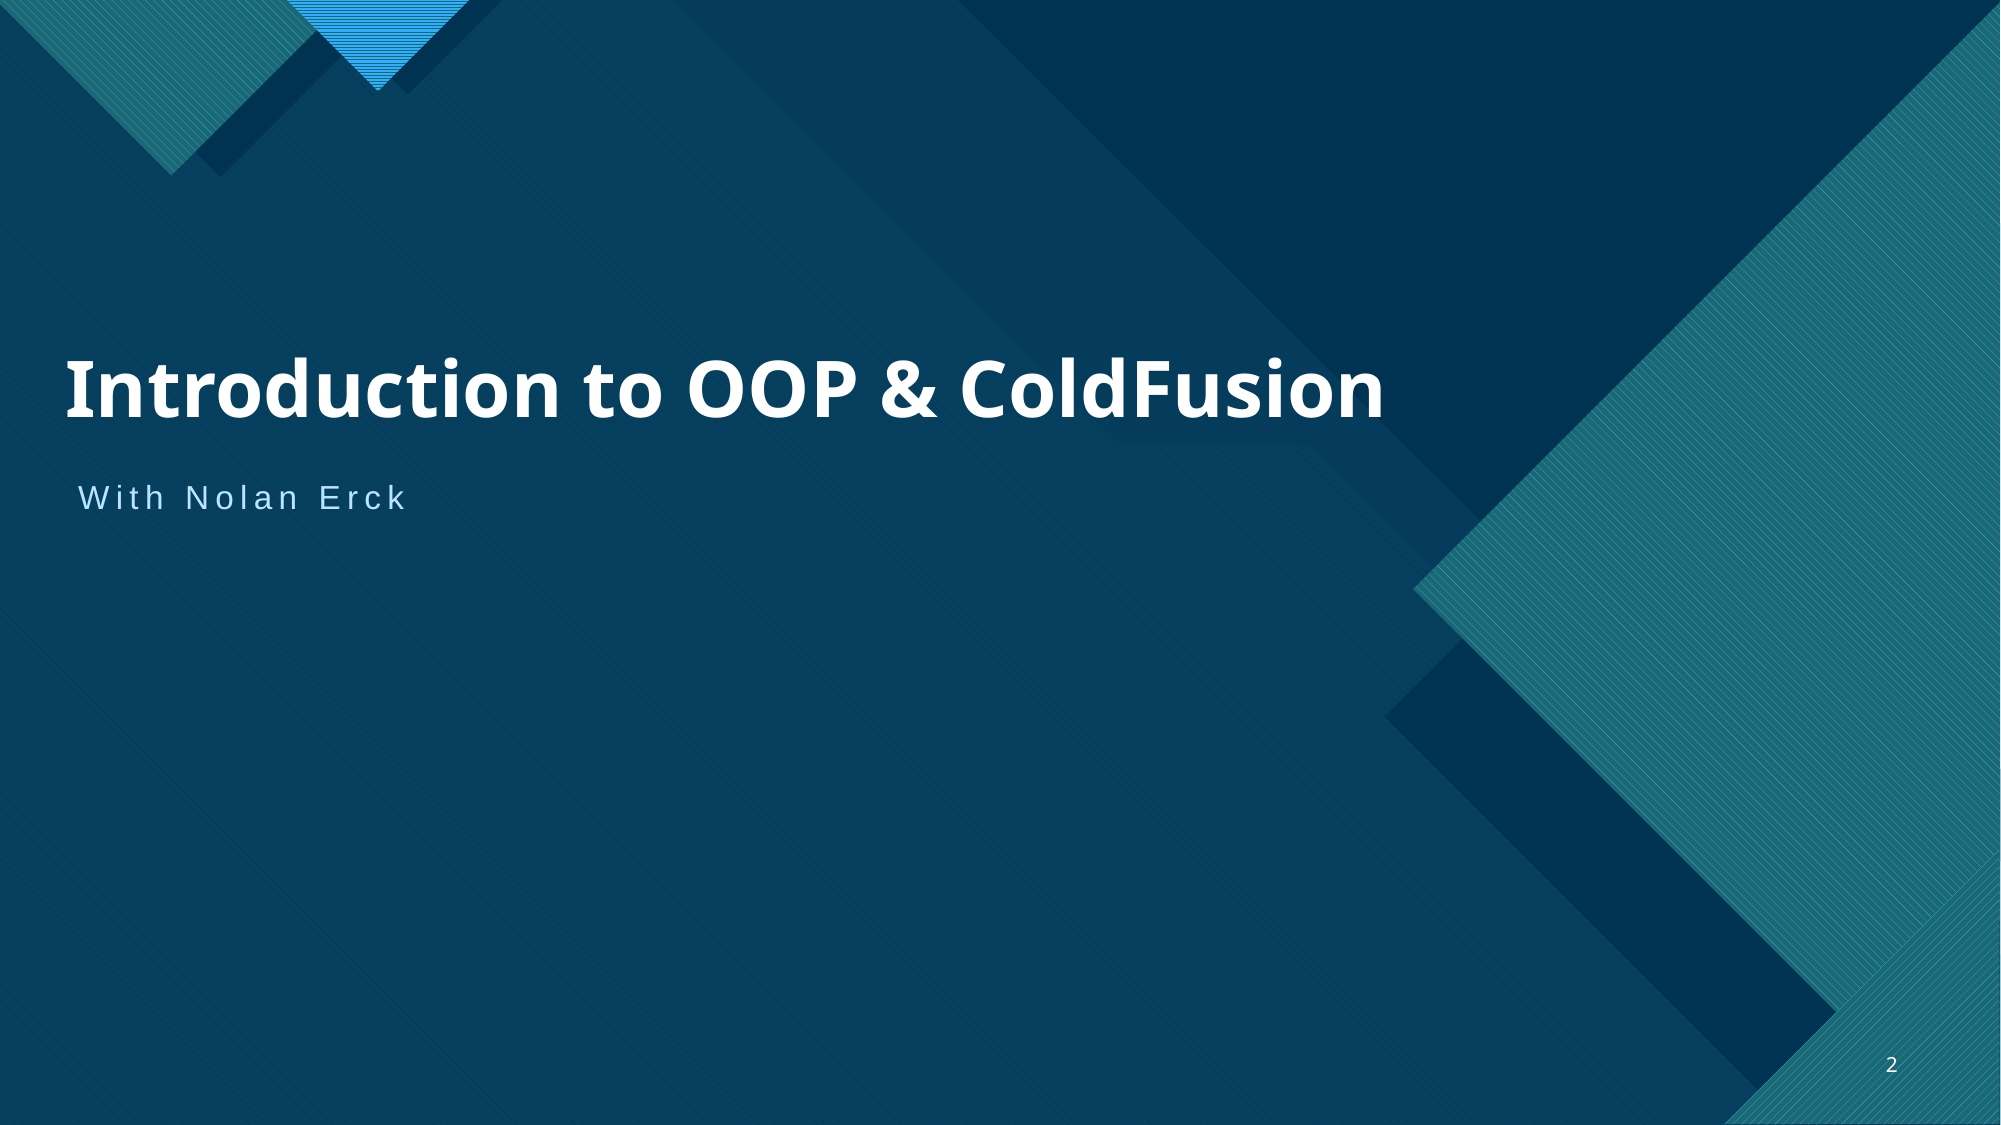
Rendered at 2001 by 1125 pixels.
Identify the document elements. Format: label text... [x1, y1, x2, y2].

list With Nolan Erck [63, 473, 1180, 534]
slide_number 2 [1845, 1035, 1913, 1096]
title Introduction to OOP & ColdFusion [50, 267, 1414, 442]
